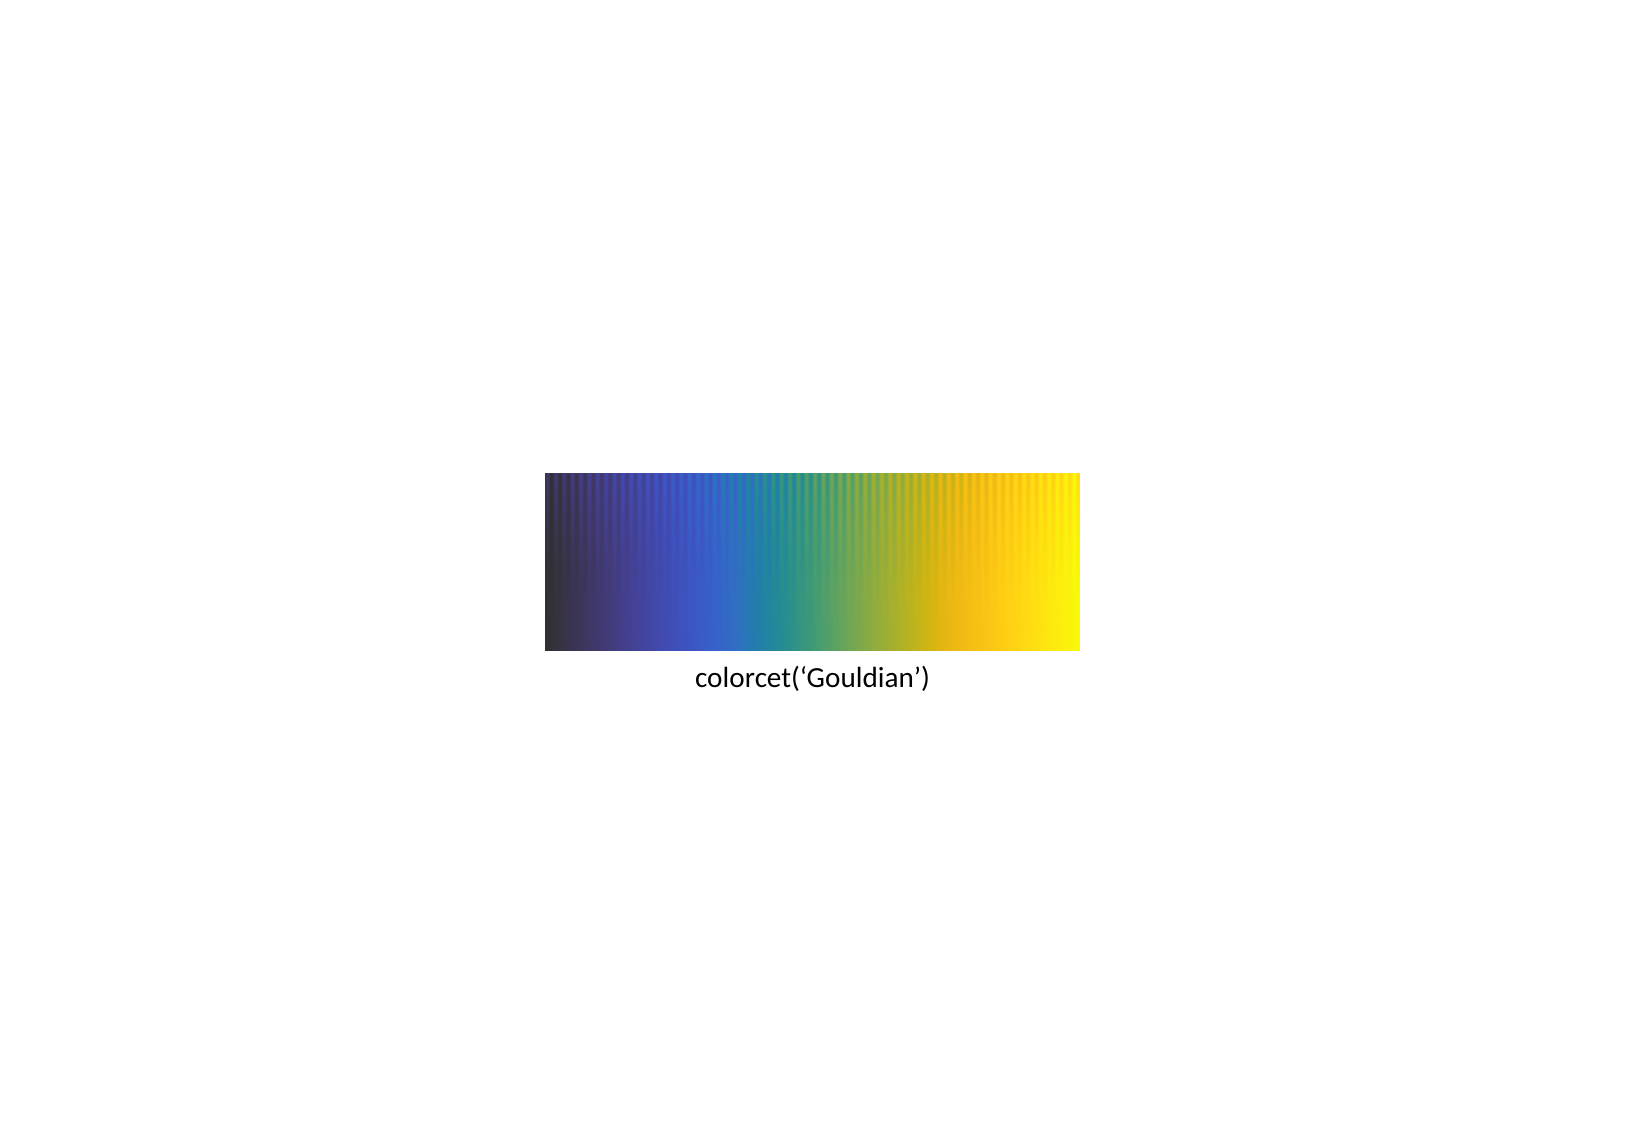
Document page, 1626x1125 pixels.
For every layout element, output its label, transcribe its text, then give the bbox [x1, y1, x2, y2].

picture [545, 473, 1080, 652]
text_box colorcet(‘Gouldian’) [680, 652, 945, 701]
